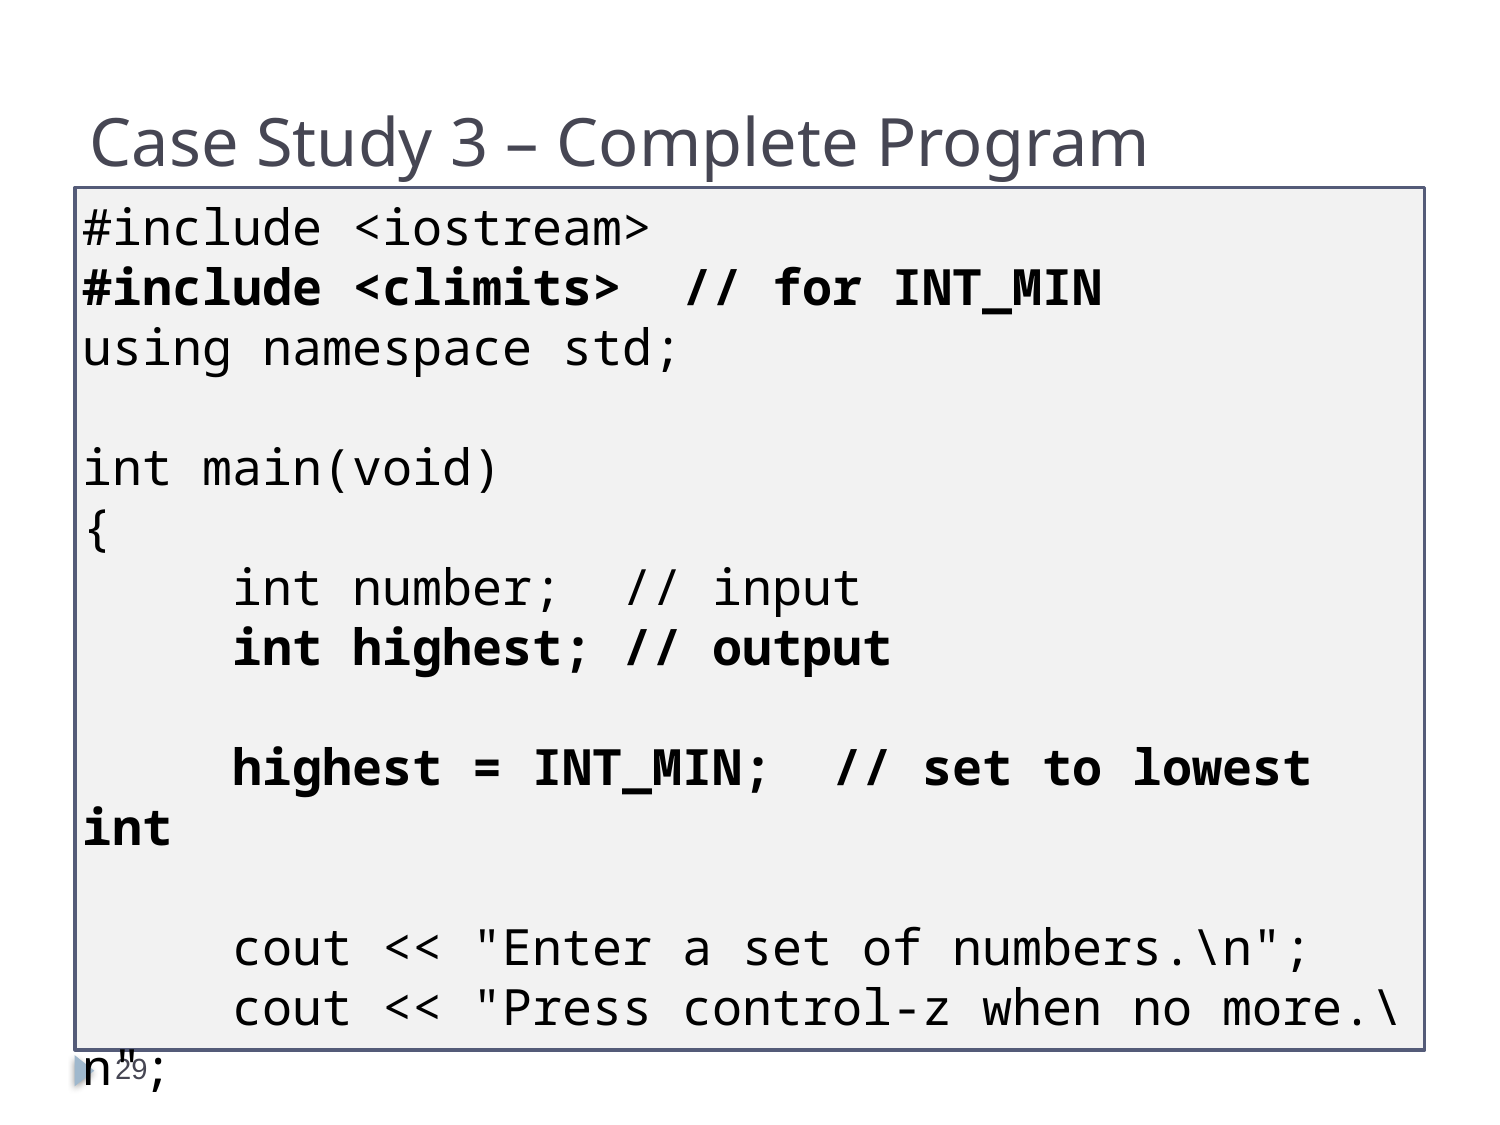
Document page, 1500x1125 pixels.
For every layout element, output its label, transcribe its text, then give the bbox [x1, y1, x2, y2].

title Case Study 3 – Complete Program [75, 24, 1425, 186]
text_box #include <iostream> #include <climits> // for INT_MIN using namespace std; int main(void) { int number; // input int highest; // output highest = INT_MIN; // set to lowest int cout << "Enter a set of numbers.\n"; cout << "Press control-z when no more.\n"; [73, 186, 1426, 1052]
slide_number 29 [100, 1042, 426, 1103]
